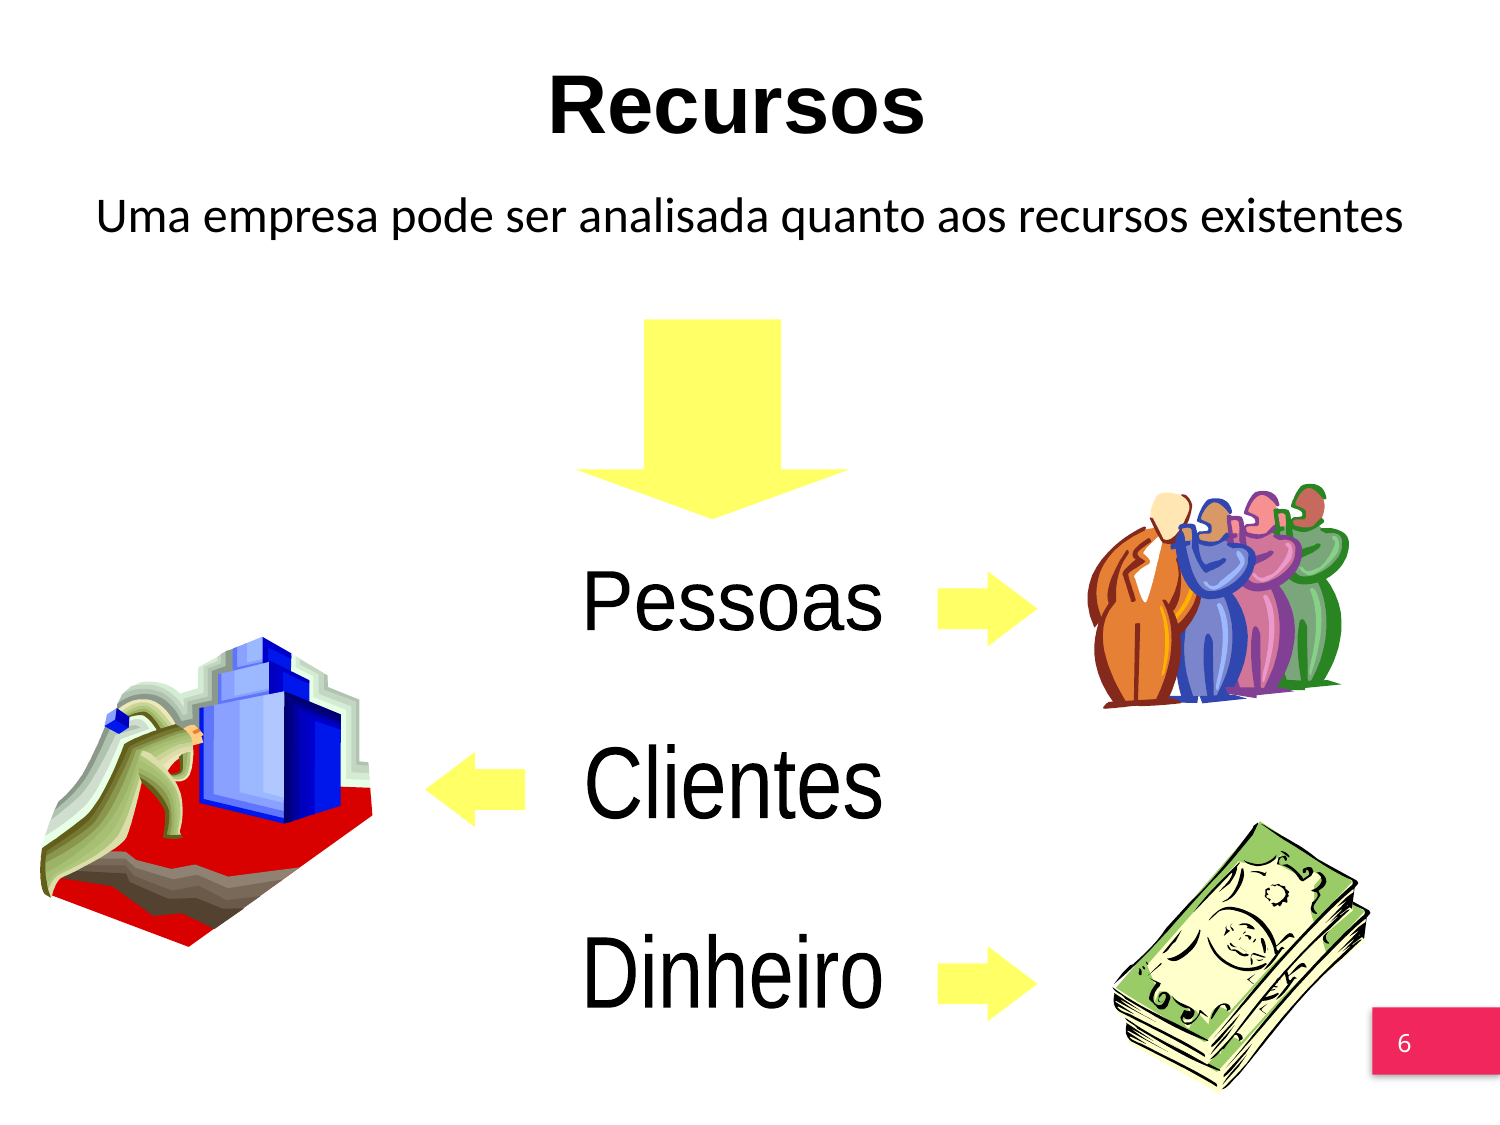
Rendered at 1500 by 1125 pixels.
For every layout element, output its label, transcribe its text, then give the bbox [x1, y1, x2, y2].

text_box [937, 946, 1038, 1022]
text_box Uma empresa pode ser analisada quanto aos recursos existentes [37, 174, 1463, 250]
picture [1112, 821, 1371, 1095]
picture [37, 633, 376, 950]
text_box [1376, 1007, 1500, 1075]
text_box 6 [1382, 1019, 1427, 1065]
text_box [575, 319, 851, 520]
title Recursos [99, 37, 1375, 163]
text_box [425, 752, 526, 828]
text_box [937, 571, 1038, 647]
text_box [1087, 483, 1350, 709]
